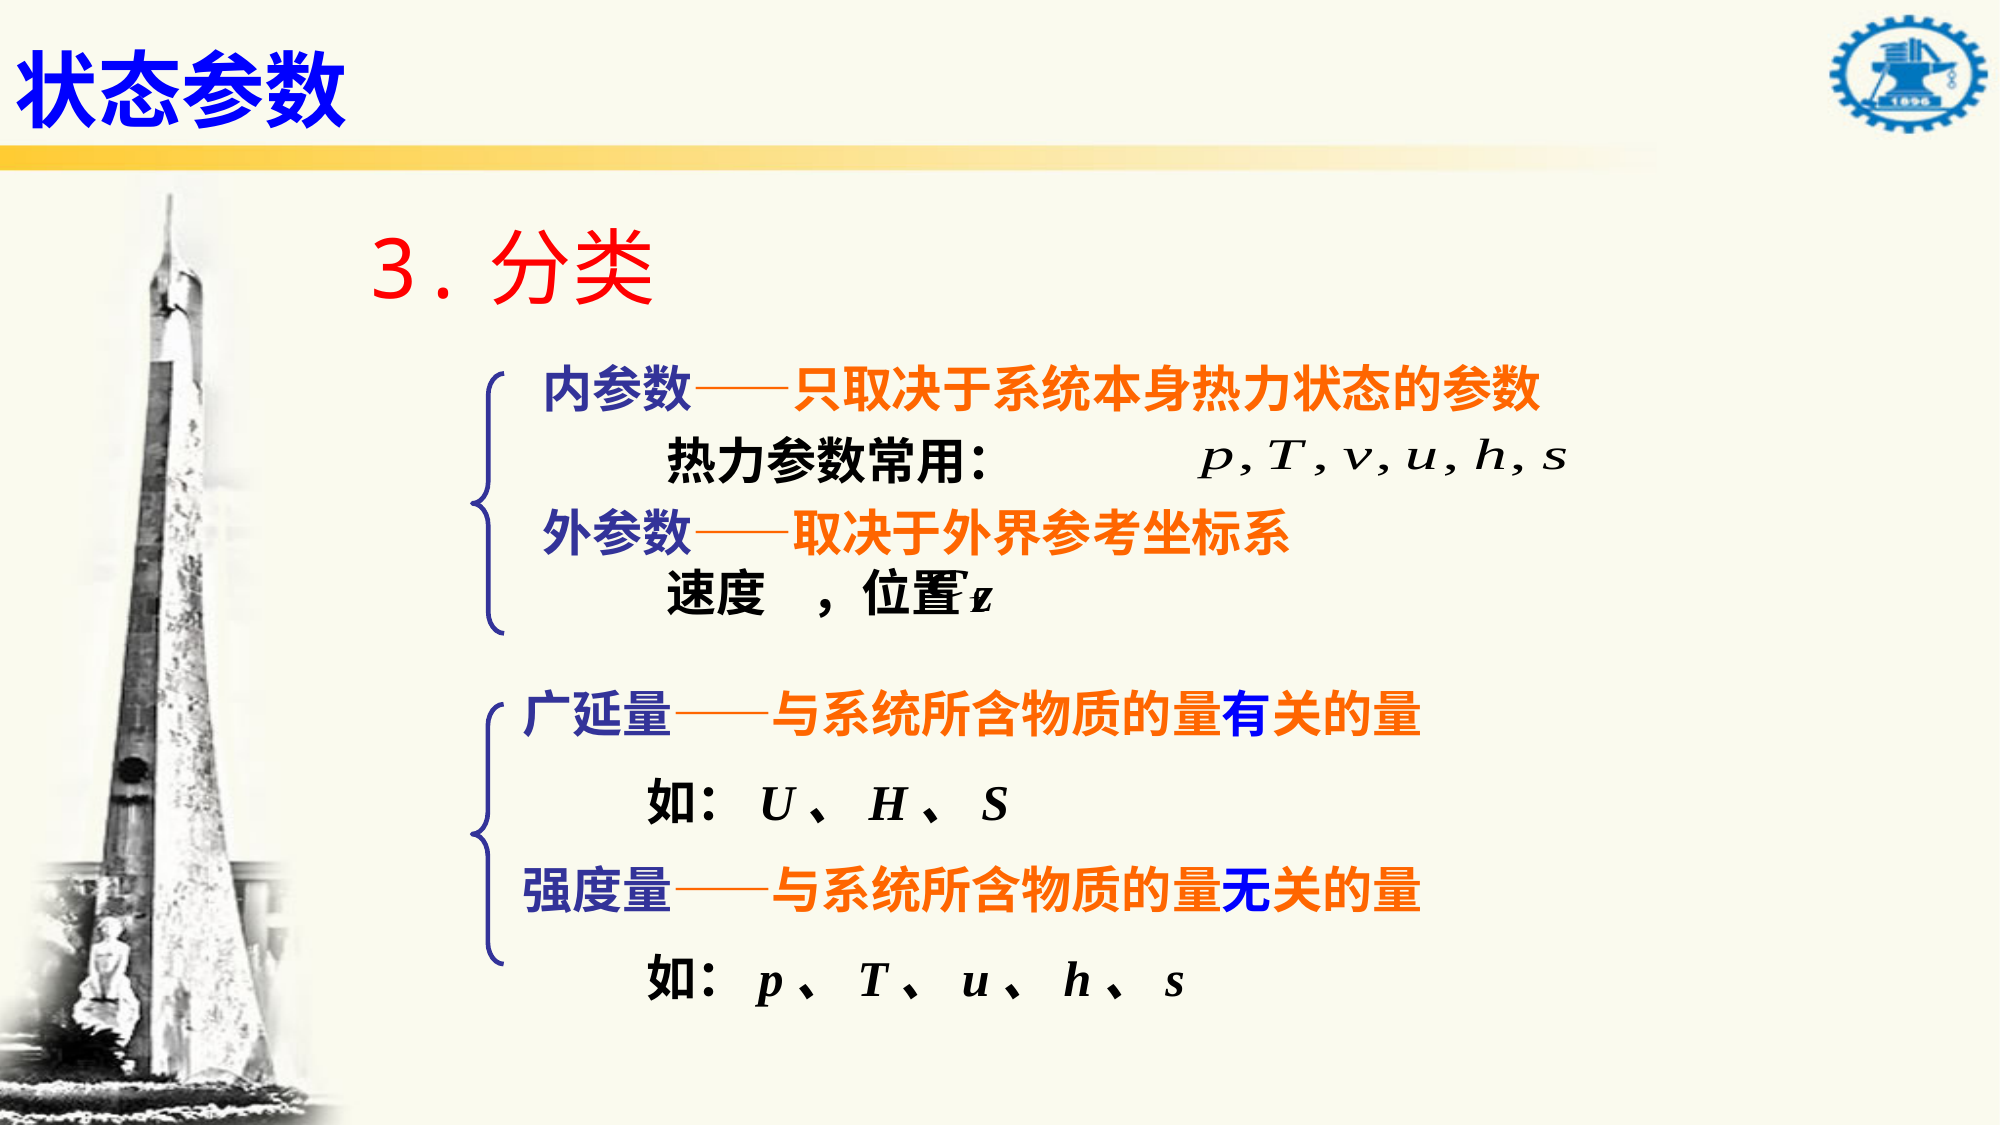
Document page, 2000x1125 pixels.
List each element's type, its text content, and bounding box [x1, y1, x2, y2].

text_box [911, 541, 1012, 622]
text_box 广延量——与系统所含物质的量有关的量 如：U、H、S 强度量——与系统所含物质的量无关的量 如：p、T、u、h、s [507, 657, 1867, 1074]
text_box [472, 373, 505, 634]
text_box 状态参数 [0, 31, 1213, 146]
text_box [472, 704, 504, 965]
text_box 内参数——只取决于系统本身热力状态的参数 热力参数常用： 外参数——取决于外界参考坐标系 速度 ，位置z [527, 338, 1945, 689]
picture [0, 0, 2000, 1125]
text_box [1176, 425, 1586, 492]
text_box 3.分类 [354, 208, 1015, 323]
